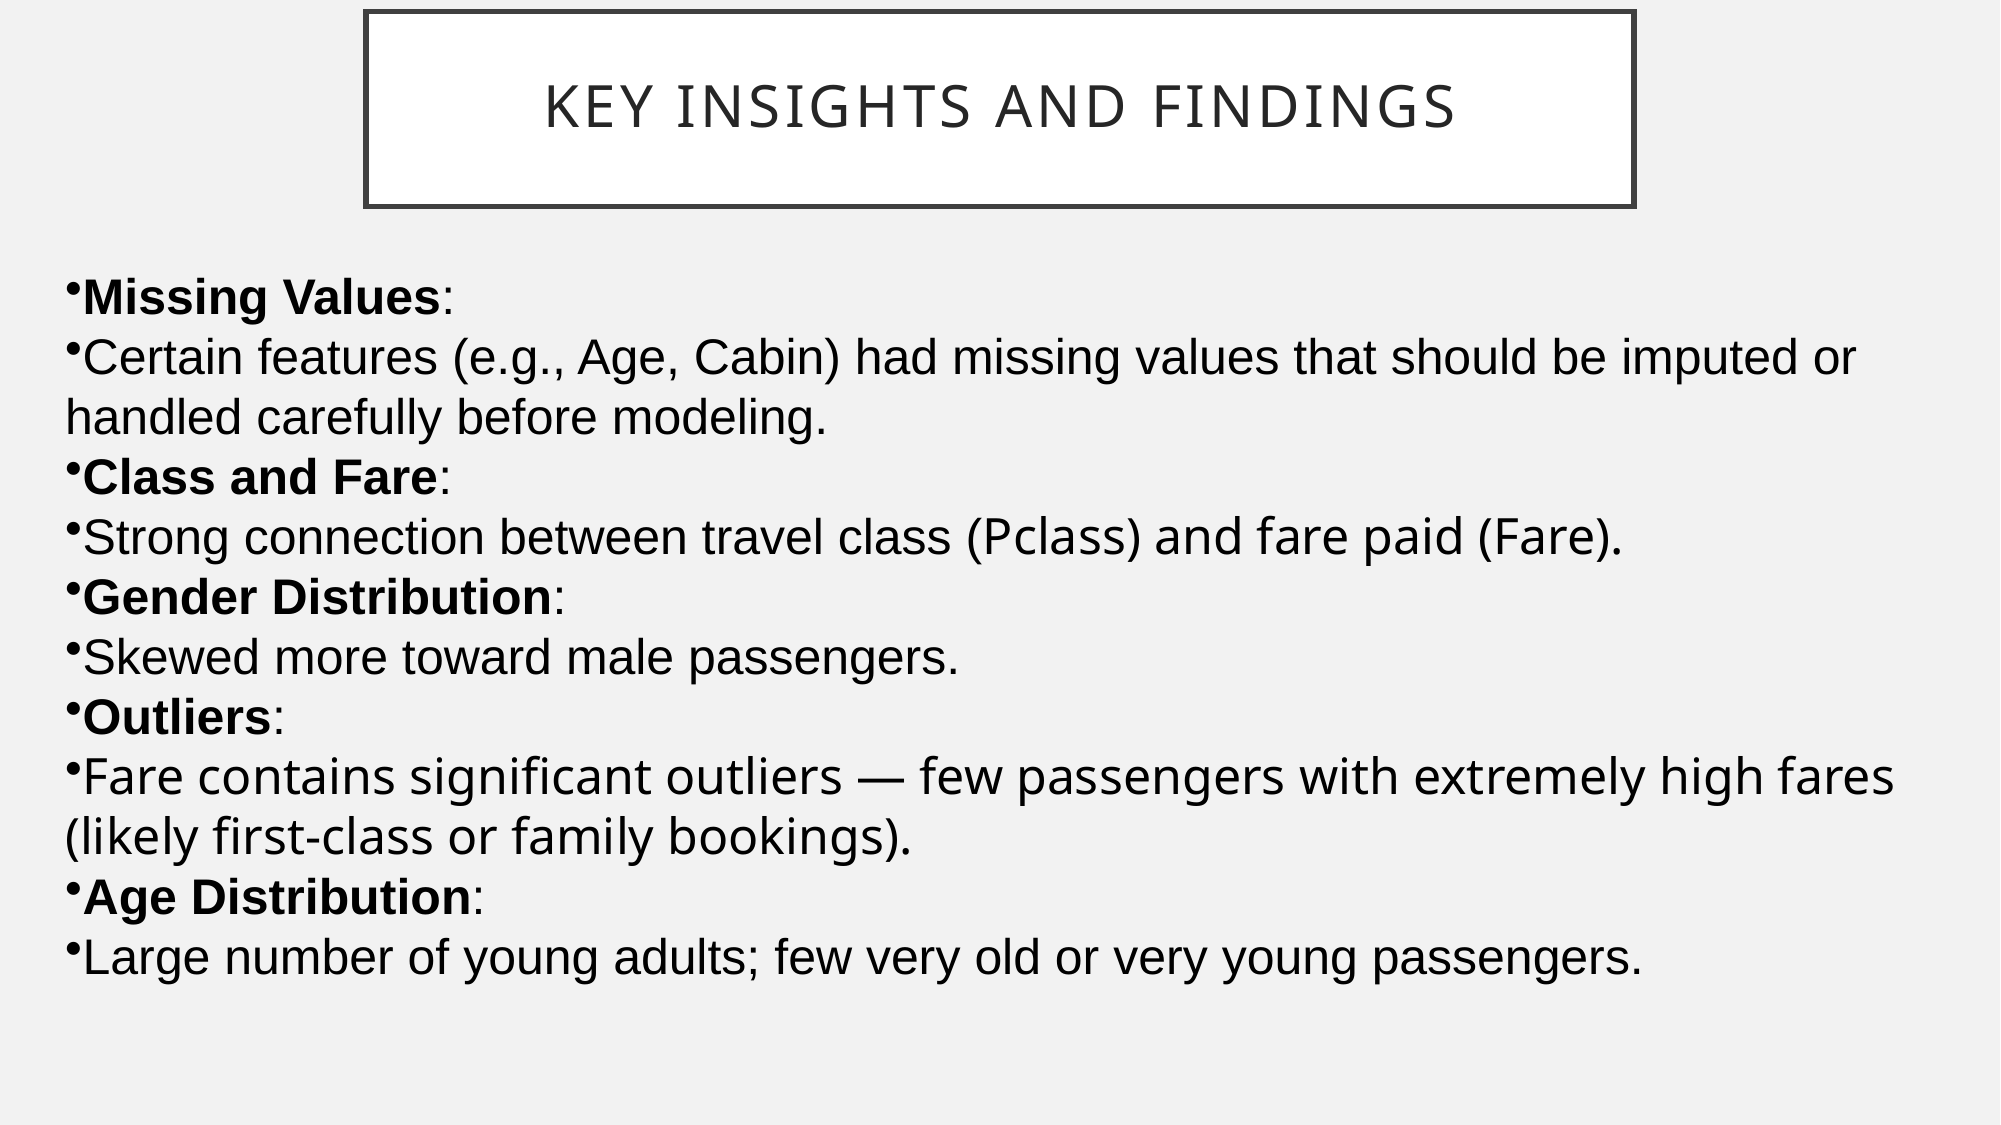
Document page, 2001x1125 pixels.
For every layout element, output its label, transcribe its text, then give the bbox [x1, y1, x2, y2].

title Key Insights and Findings [363, 9, 1637, 209]
list Missing Values: Certain features (e.g., Age, Cabin) had missing values that should be imputed or handled carefully before modeling. Class and Fare: Strong connection between travel class (Pclass) and fare paid (Fare). Gender Distribution: Skewed more toward male passengers. Outliers: Fare contains significant outliers — few passengers with extremely high fares (likely first-class or family bookings). Age Distribution: Large number of young adults; few very old or very young passengers. [50, 256, 2000, 1052]
